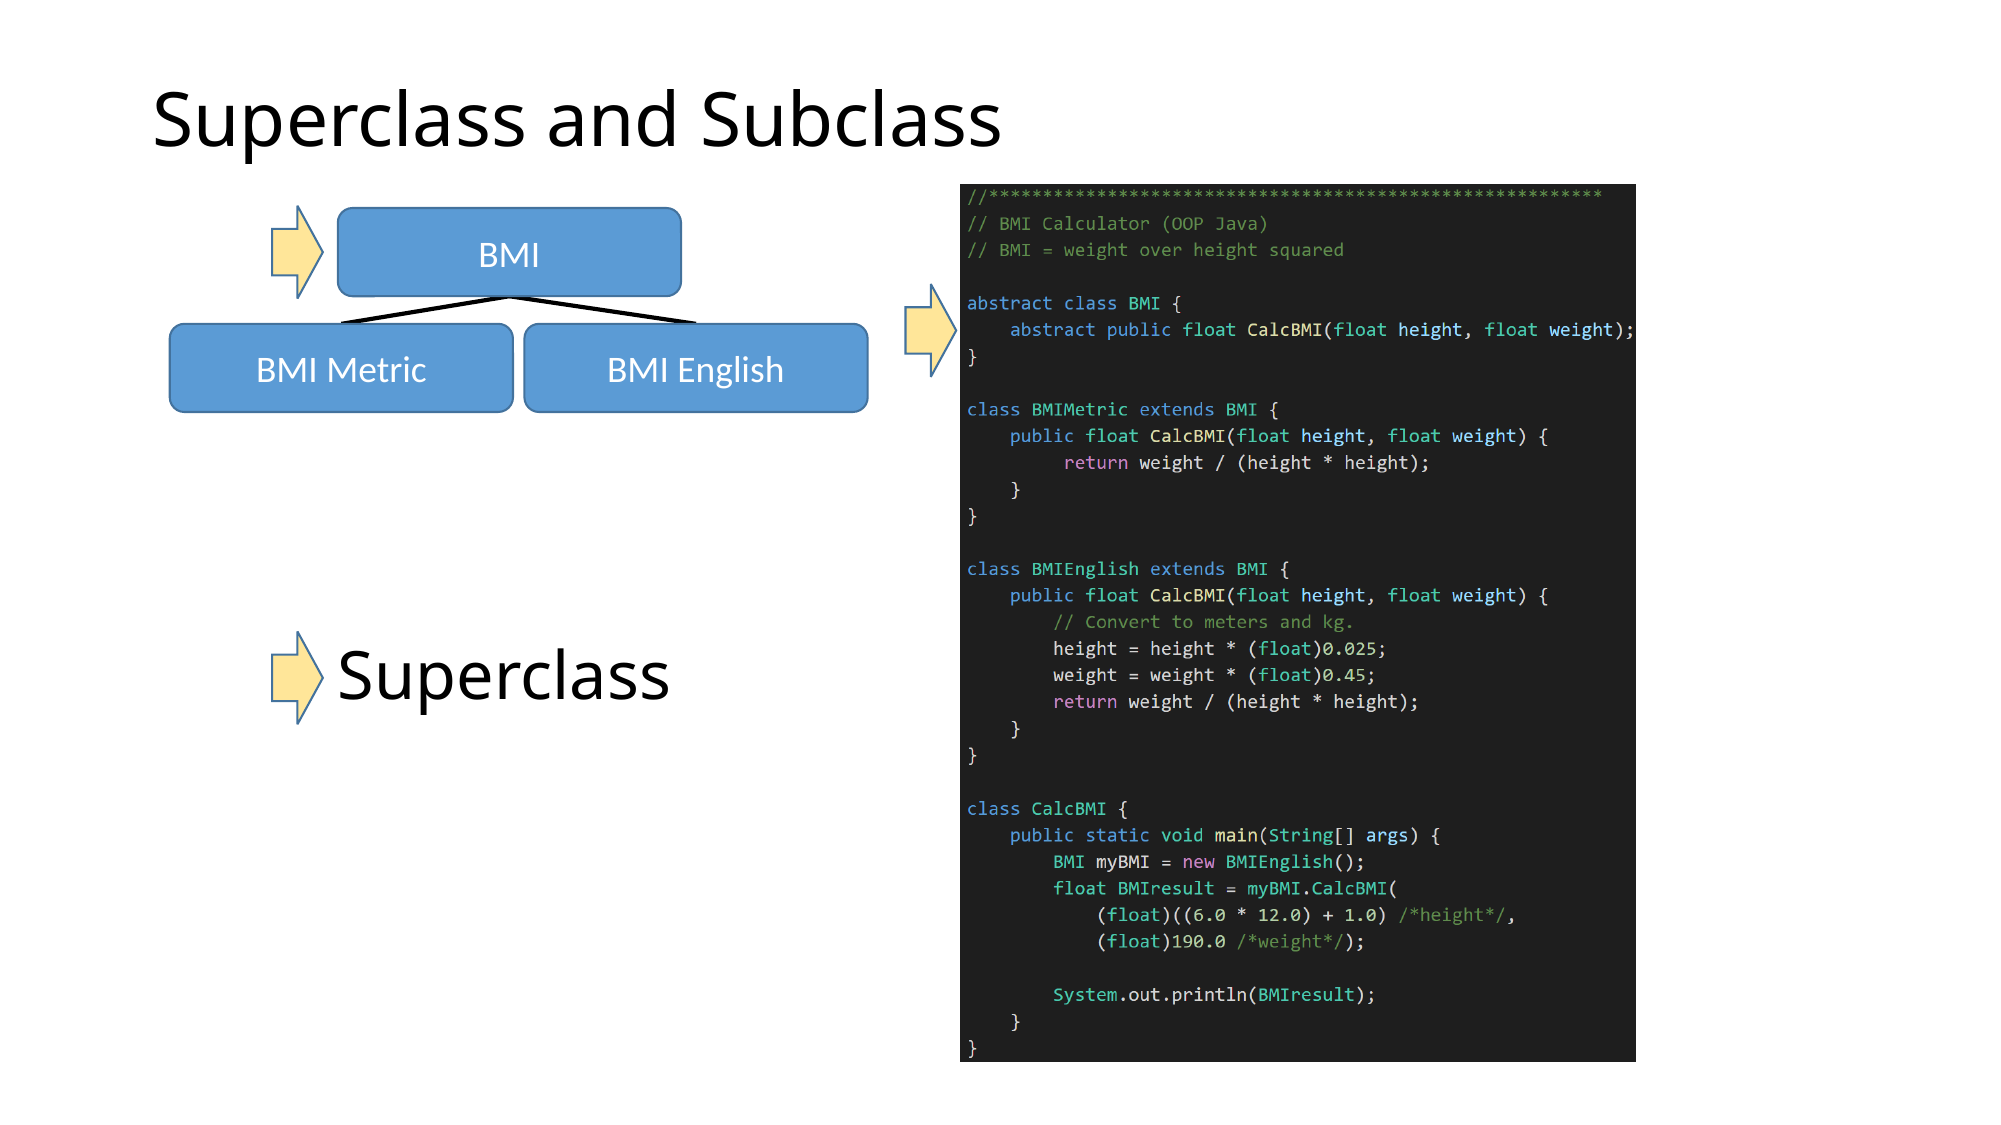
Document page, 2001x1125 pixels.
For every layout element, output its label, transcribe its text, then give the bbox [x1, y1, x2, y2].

text_box [271, 630, 322, 725]
text_box [271, 205, 325, 300]
text_box BMI [336, 206, 683, 296]
text_box Superclass [322, 615, 839, 740]
text_box [904, 283, 958, 378]
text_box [509, 296, 696, 324]
text_box BMI Metric [168, 322, 515, 414]
text_box BMI English [523, 322, 869, 414]
picture [960, 184, 1636, 1062]
title Superclass and Subclass [137, 59, 1863, 185]
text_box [341, 296, 509, 324]
